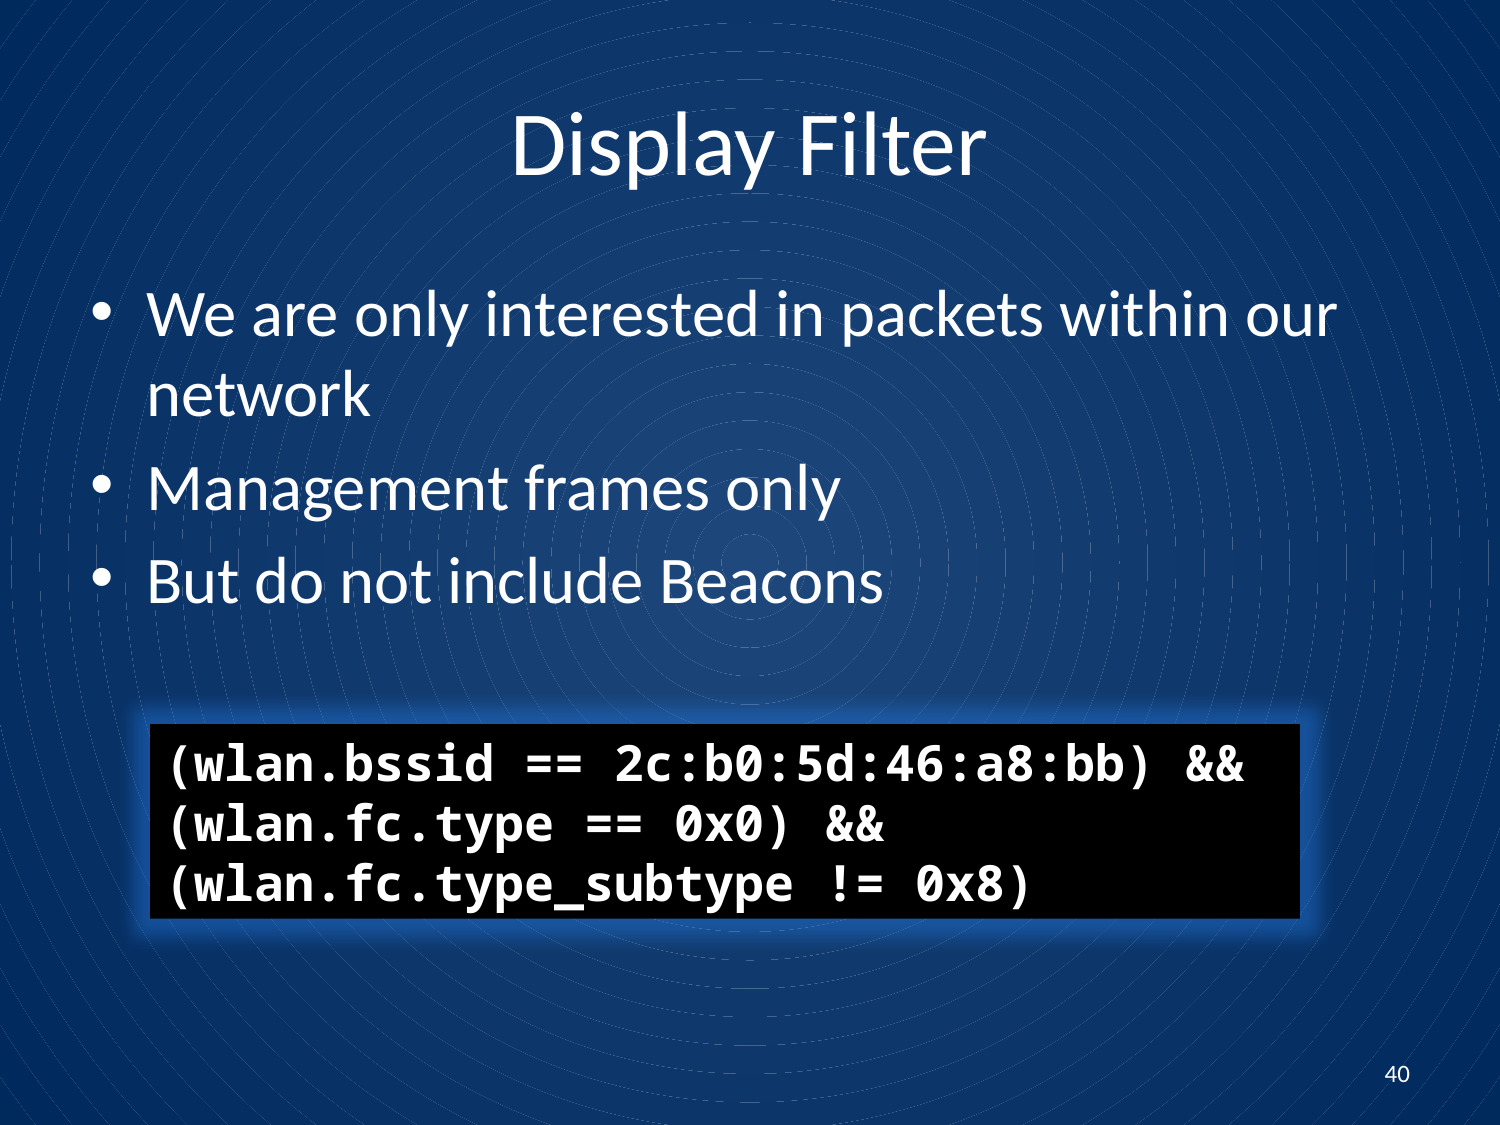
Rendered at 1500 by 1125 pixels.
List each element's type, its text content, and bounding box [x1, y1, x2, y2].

title Display Filter [75, 45, 1425, 233]
list We are only interested in packets within our network Management frames only But do not include Beacons [75, 262, 1425, 1005]
text_box (wlan.bssid == 2c:b0:5d:46:a8:bb) && (wlan.fc.type == 0x0) && (wlan.fc.type_subtype != 0x8) [150, 724, 1300, 919]
slide_number 40 [1074, 1042, 1425, 1103]
